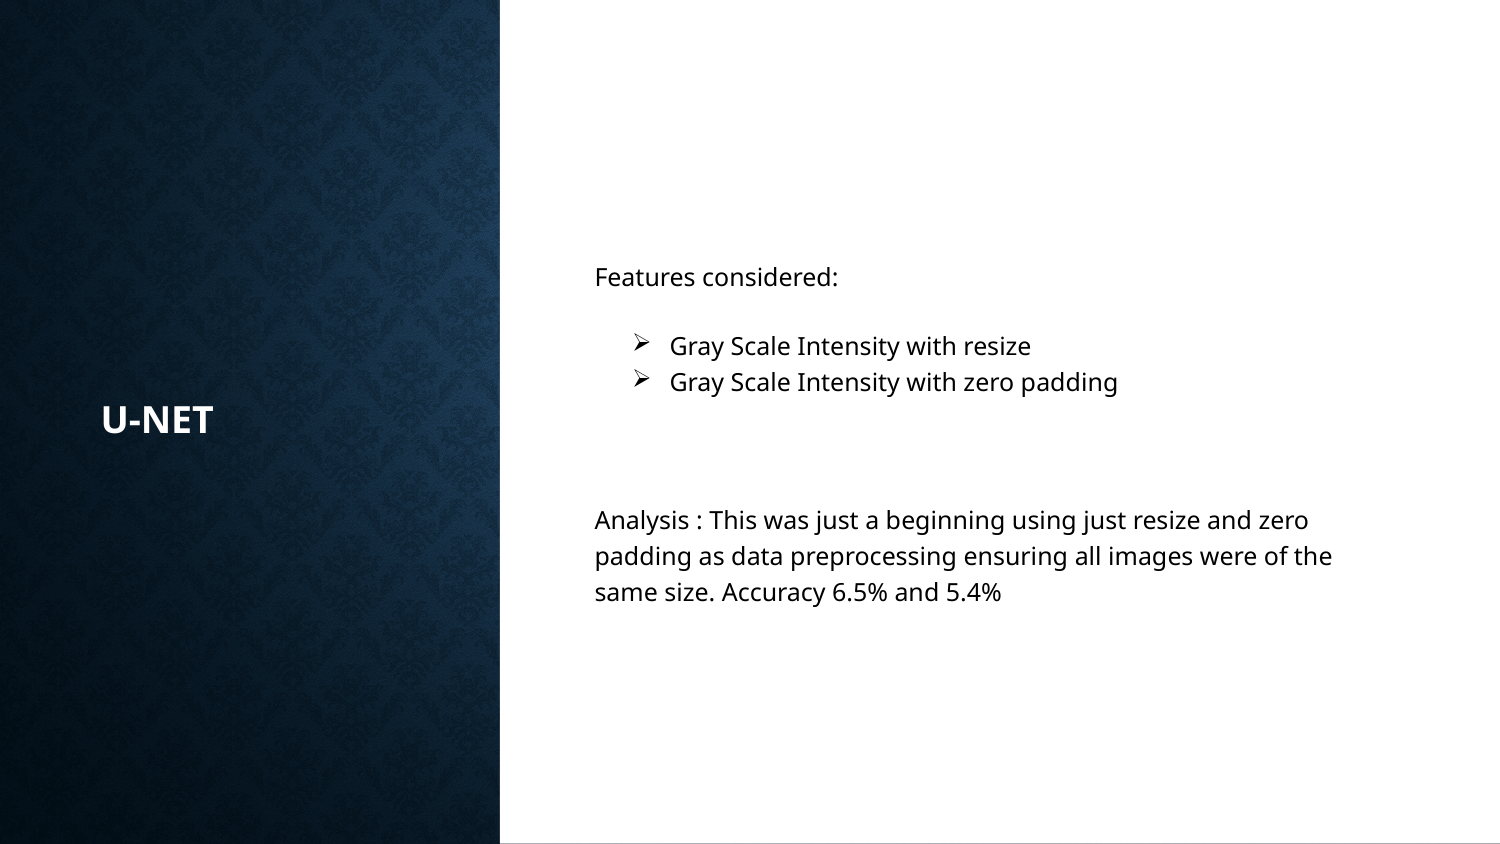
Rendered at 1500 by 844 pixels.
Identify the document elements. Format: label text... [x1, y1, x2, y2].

text_box [0, 0, 498, 844]
list Features considered: Gray Scale Intensity with resize Gray Scale Intensity with zero padding Analysis : This was just a beginning using just resize and zero padding as data preprocessing ensuring all images were of the same size. Accuracy 6.5% and 5.4% [579, 138, 1388, 724]
text_box [498, 0, 1500, 844]
title U-net [85, 138, 460, 706]
